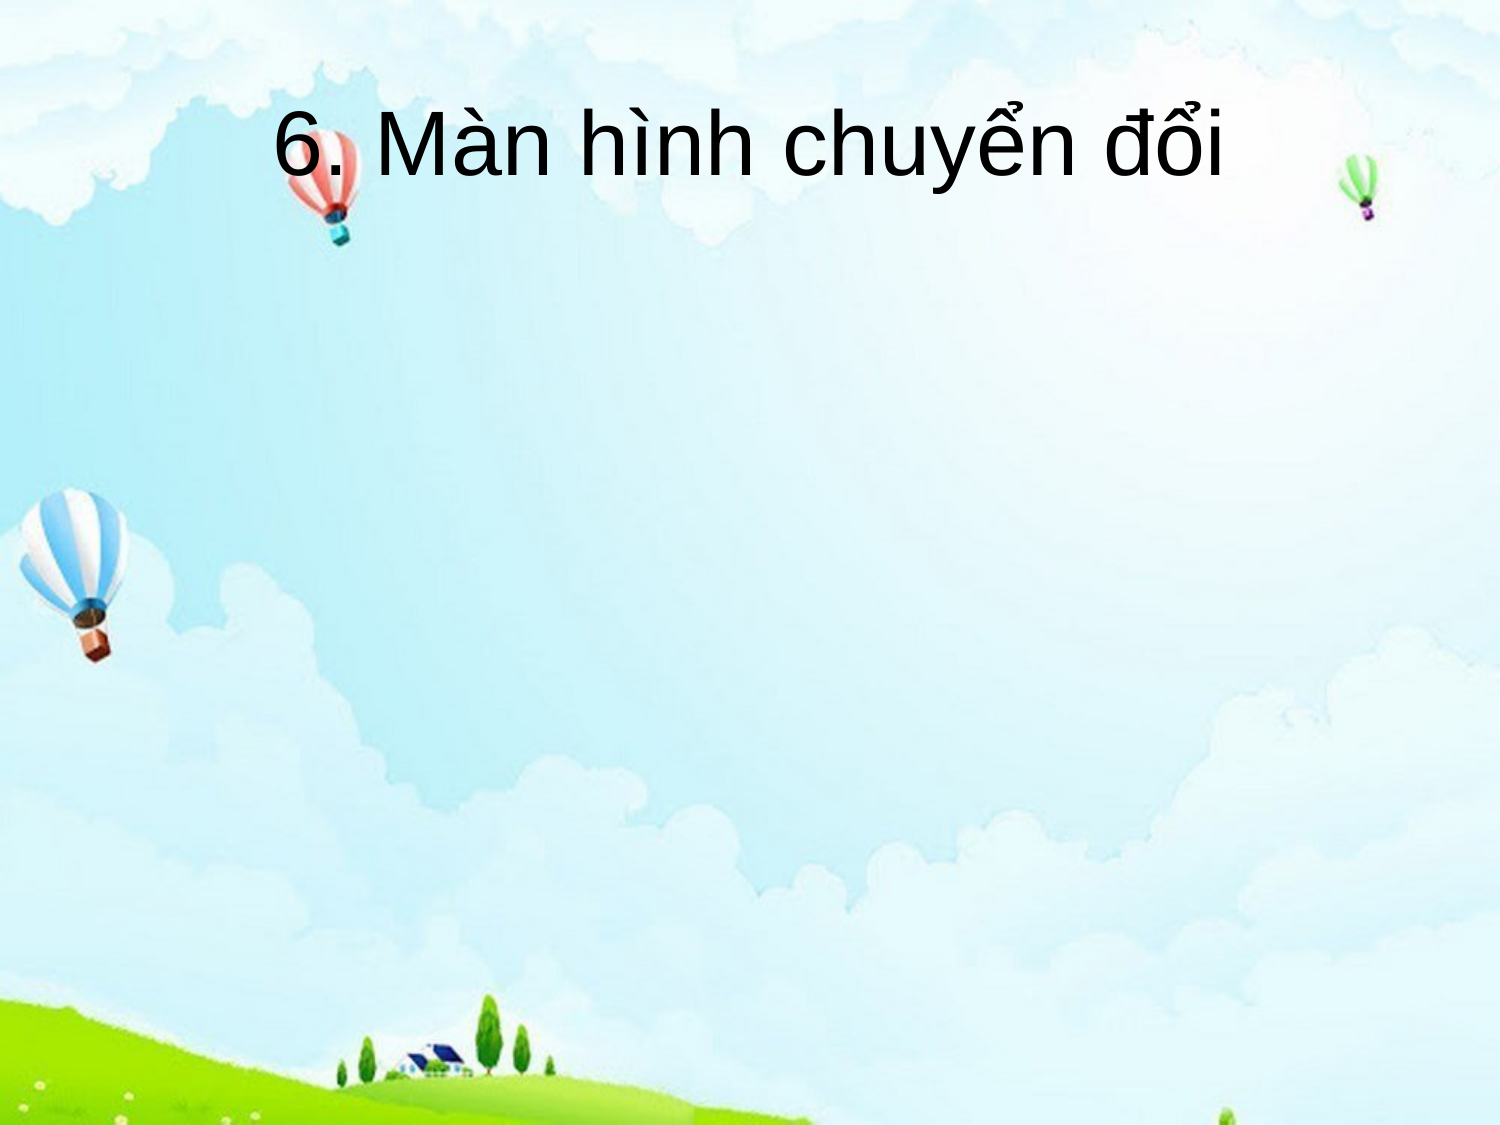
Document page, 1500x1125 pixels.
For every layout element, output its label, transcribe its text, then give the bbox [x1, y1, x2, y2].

picture [0, 0, 1500, 1125]
title 6. Màn hình chuyển đổi [75, 45, 1425, 233]
